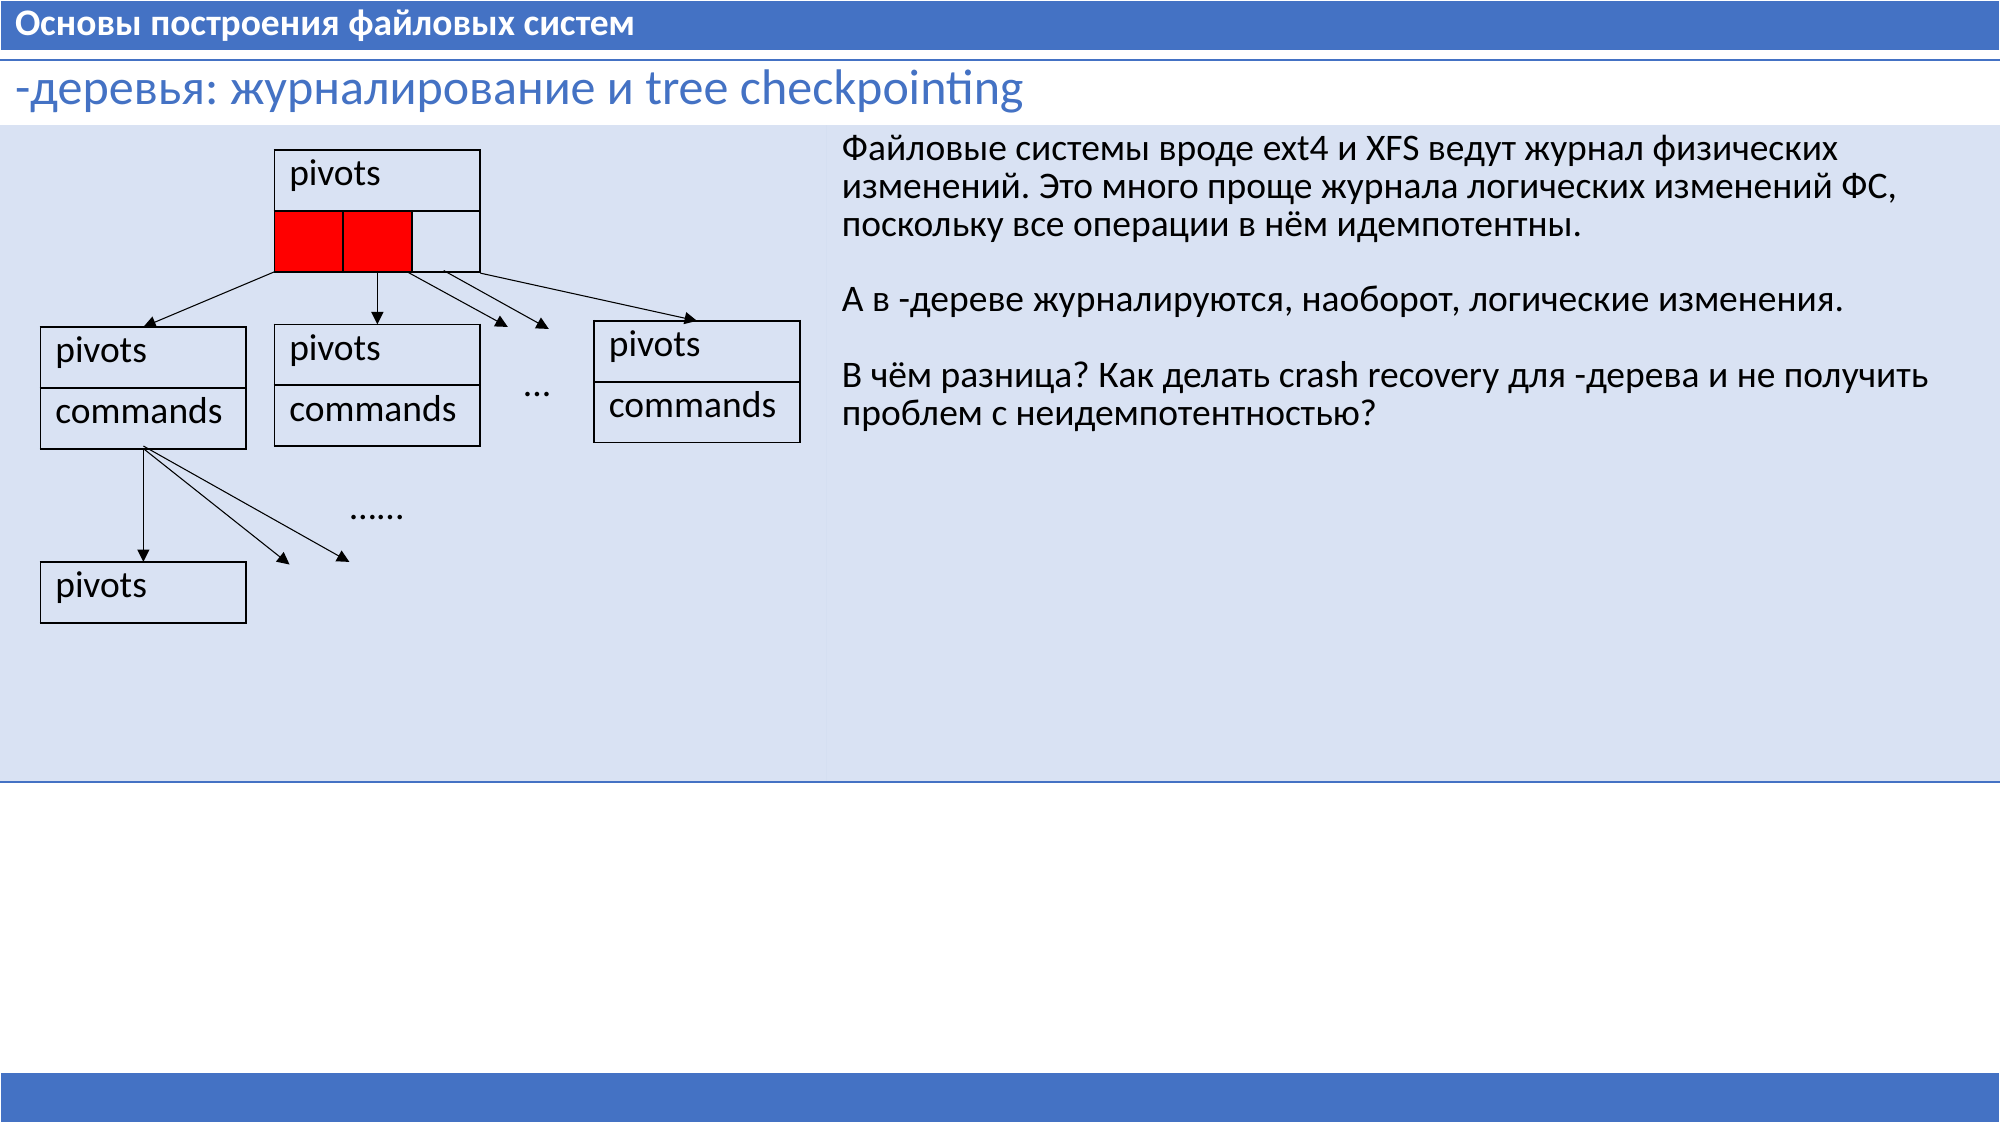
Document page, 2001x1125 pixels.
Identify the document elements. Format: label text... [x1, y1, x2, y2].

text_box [143, 445, 350, 562]
table_cell commands [275, 386, 479, 445]
table_header pivots [595, 322, 799, 381]
table_header pivots [41, 563, 245, 622]
table_cell [413, 212, 479, 271]
table_cell [344, 212, 411, 271]
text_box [143, 271, 275, 327]
table_header pivots [41, 328, 245, 387]
table_cell commands [595, 383, 799, 442]
table_header pivots [275, 325, 479, 384]
table_header Основы построения файловых систем [1, 1, 1999, 50]
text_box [480, 273, 698, 321]
text_box …... [350, 474, 420, 535]
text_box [407, 271, 443, 327]
text_box ... [508, 351, 567, 412]
table_cell [275, 212, 342, 271]
table_header [1, 1073, 1999, 1122]
table_cell commands [41, 389, 245, 448]
table_header pivots [275, 151, 479, 210]
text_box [443, 270, 549, 329]
